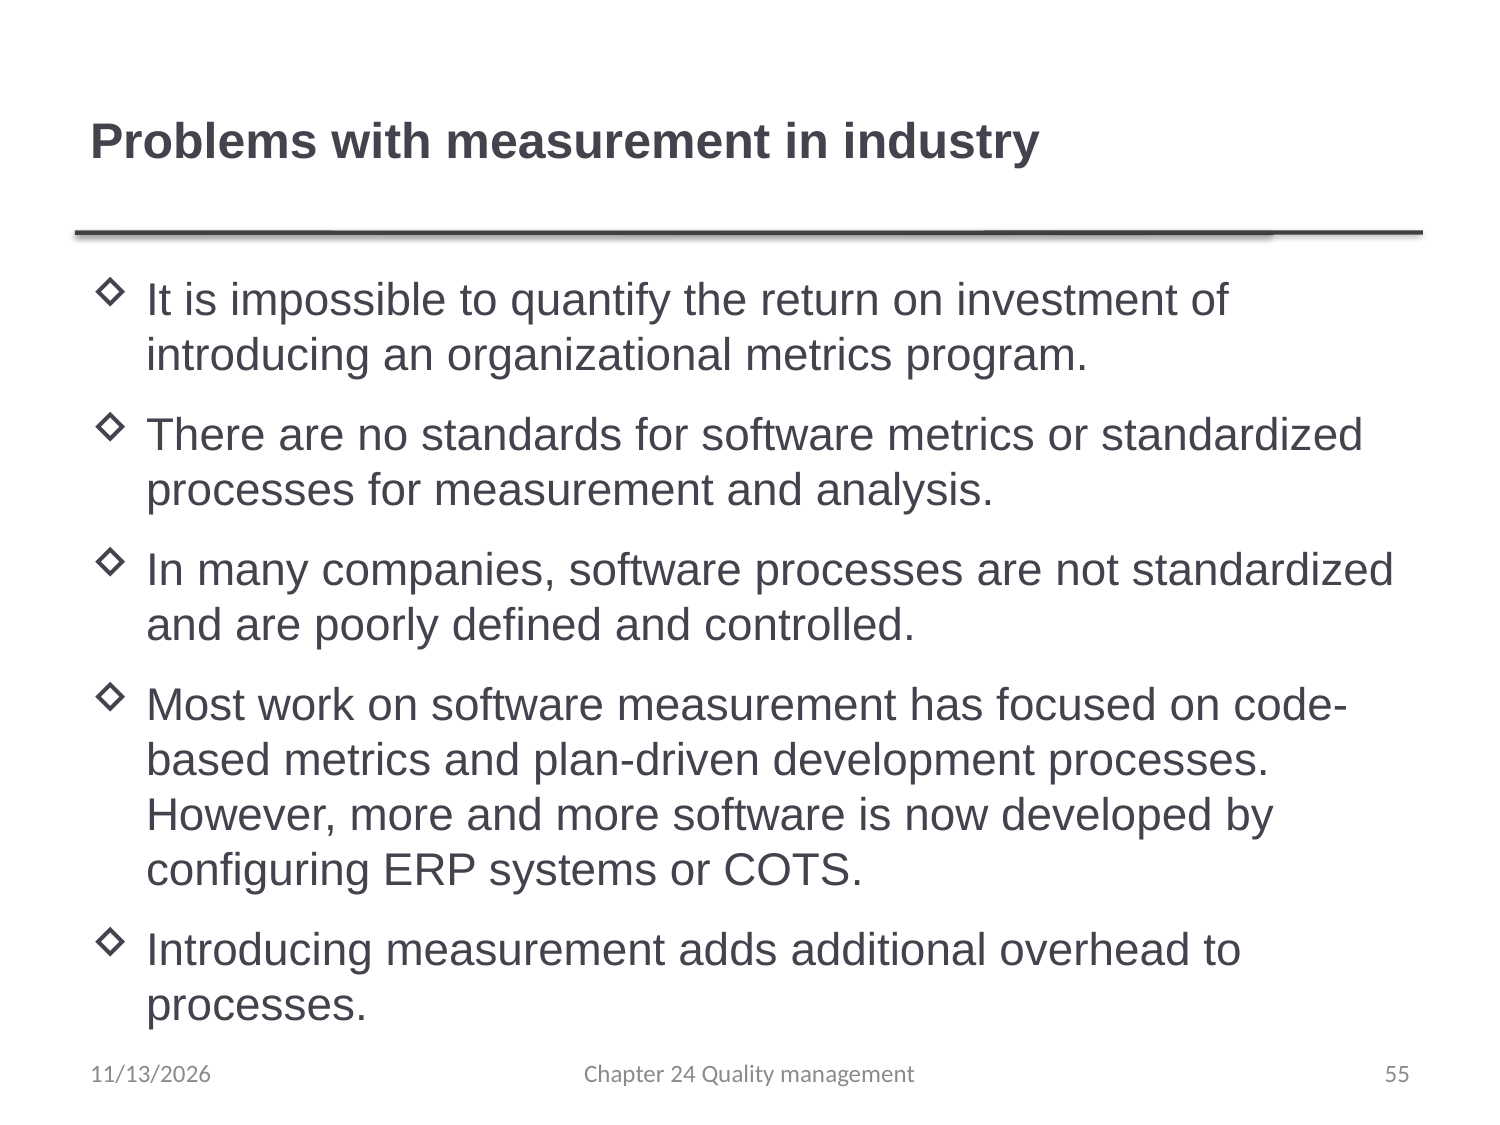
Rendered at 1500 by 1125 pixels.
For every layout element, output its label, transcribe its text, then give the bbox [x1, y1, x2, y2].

title Problems with measurement in industry [74, 44, 1272, 233]
footer Chapter 24 Quality management [512, 1042, 988, 1103]
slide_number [75, 1042, 425, 1103]
slide_number 55 [1074, 1042, 1425, 1103]
list It is impossible to quantify the return on investment of introducing an organizational metrics program. There are no standards for software metrics or standardized processes for measurement and analysis. In many companies, software processes are not standardized and are poorly defined and controlled. Most work on software measurement has focused on code-based metrics and plan-driven development processes. However, more and more software is now developed by configuring ERP systems or COTS. Introducing measurement adds additional overhead to processes. [75, 262, 1425, 1005]
